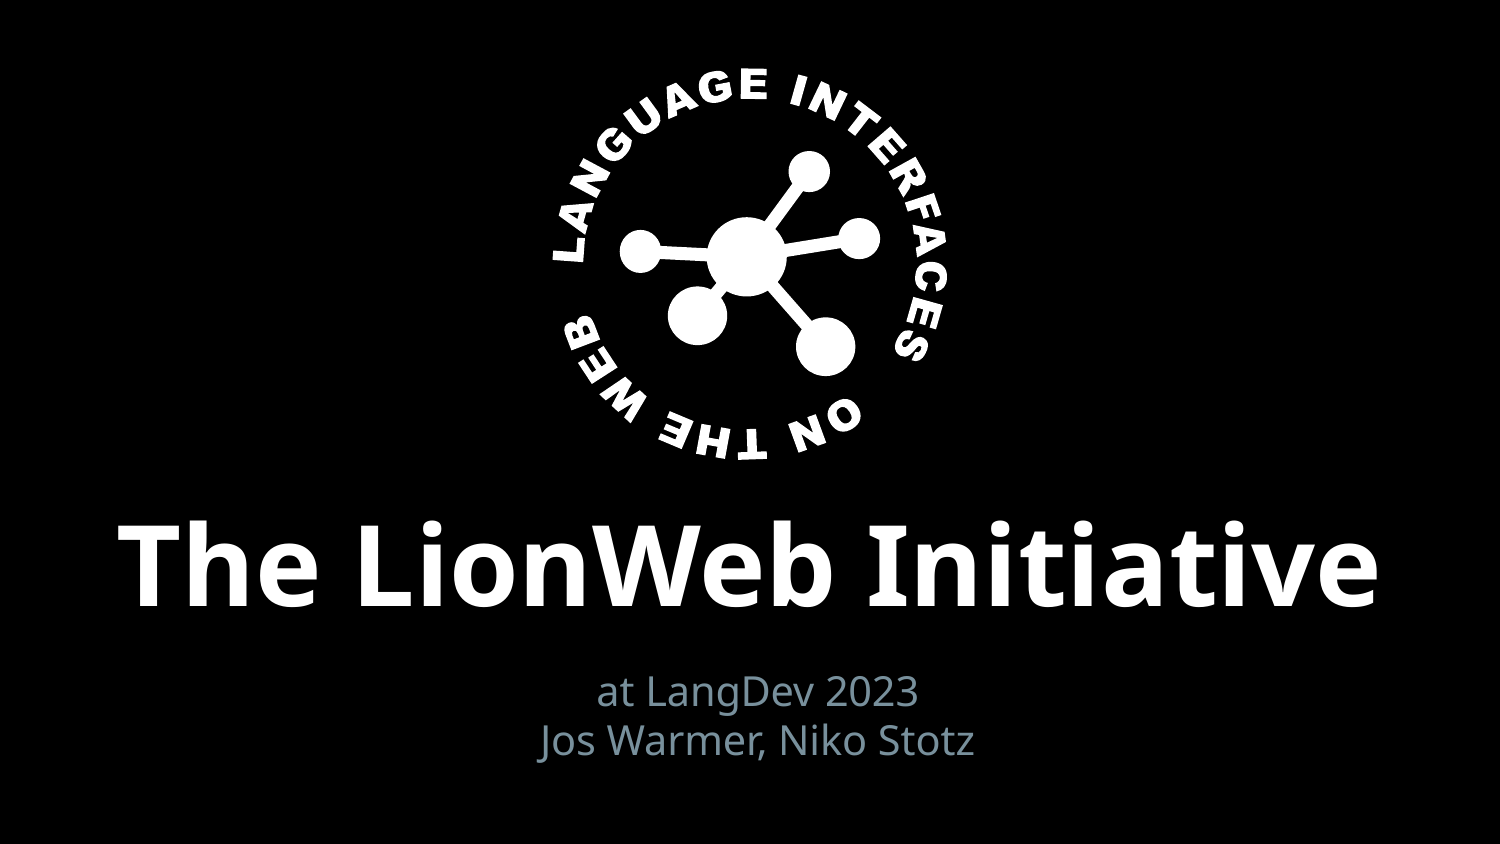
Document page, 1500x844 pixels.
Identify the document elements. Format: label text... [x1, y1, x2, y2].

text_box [517, 30, 982, 497]
title The LionWeb Initiative [51, 307, 1449, 644]
subtitle at LangDev 2023 Jos Warmer, Niko Stotz [51, 649, 1449, 780]
